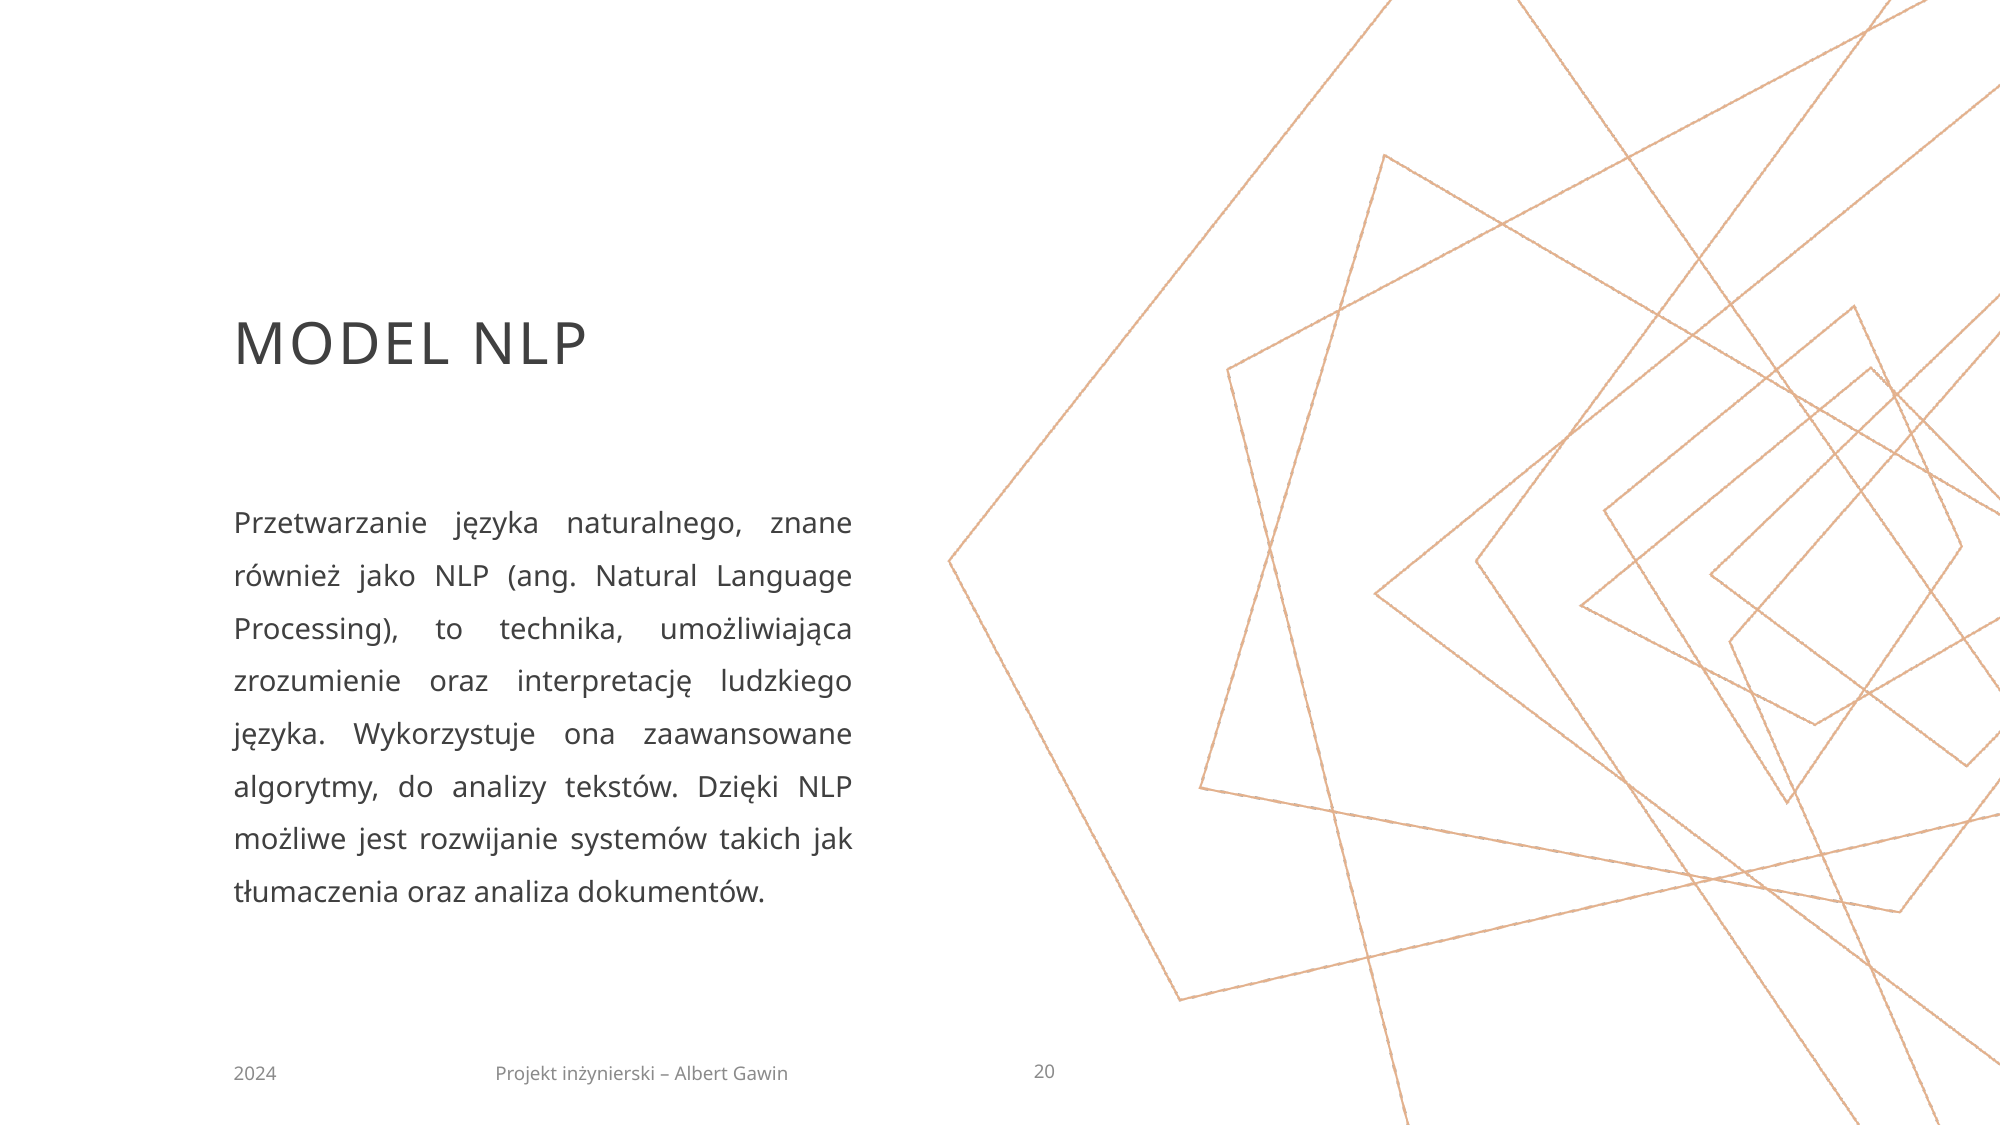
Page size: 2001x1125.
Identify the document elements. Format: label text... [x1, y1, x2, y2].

footer Projekt inżynierski – Albert Gawin [437, 1042, 846, 1103]
title Model nlp [218, 167, 846, 385]
slide_number 2024 [218, 1042, 381, 1103]
picture [900, 0, 2000, 1125]
slide_number 20 [908, 1042, 1071, 1103]
list Przetwarzanie języka naturalnego, znane również jako NLP (ang. Natural Language Processing), to technika, umożliwiająca zrozumienie oraz interpretację ludzkiego języka. Wykorzystuje ona zaawansowane algorytmy, do analizy tekstów. Dzięki NLP możliwe jest rozwijanie systemów takich jak tłumaczenia oraz analiza dokumentów. [218, 479, 869, 958]
